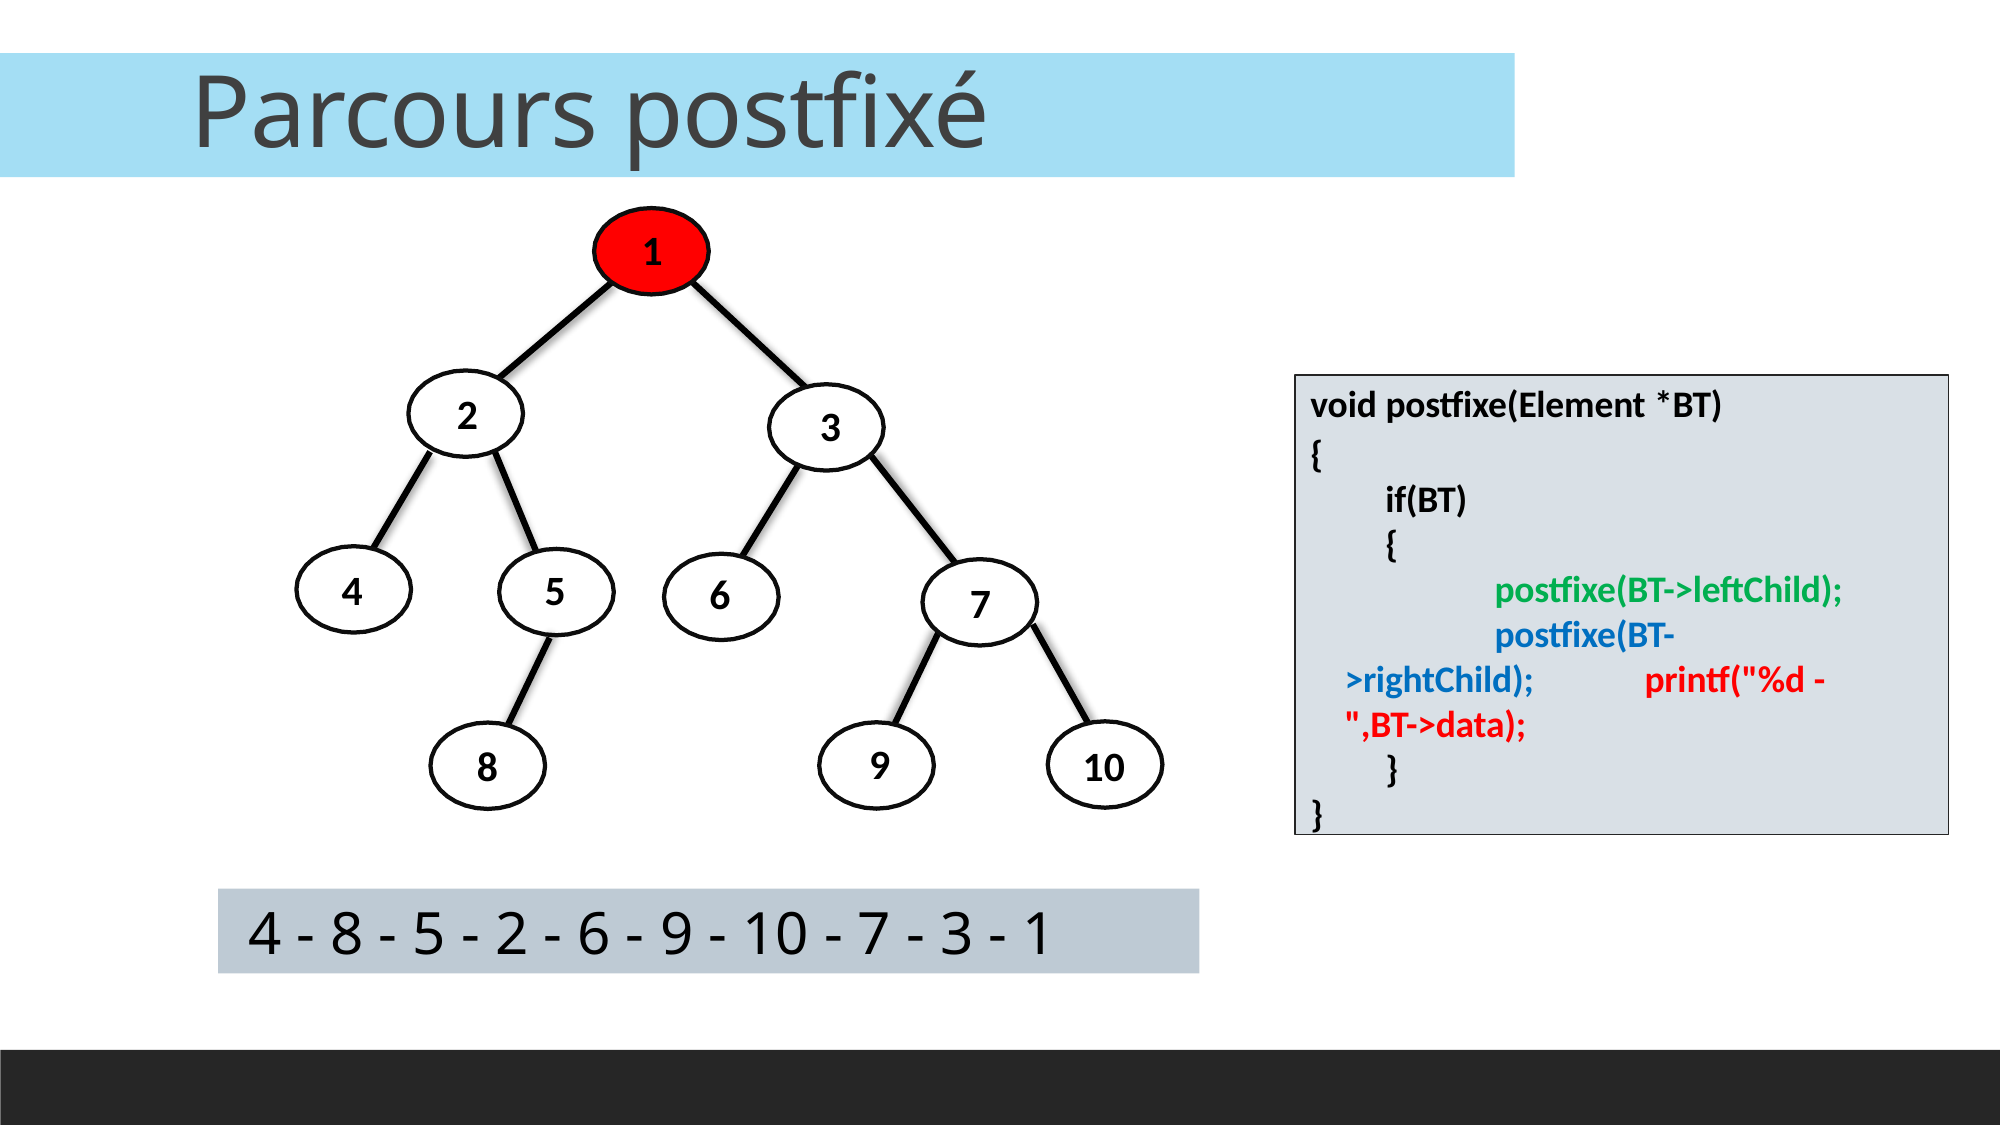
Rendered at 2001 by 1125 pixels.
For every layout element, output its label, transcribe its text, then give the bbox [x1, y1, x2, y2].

text_box 4 - 8 - 5 - 2 - 6 - 9 - 10 - 7 - 3 - 1 [218, 888, 1200, 974]
title Parcours postfixé [0, 53, 1515, 178]
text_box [292, 543, 415, 636]
text_box void postfixe(Element *BT) { if(BT) { postfixe(BT->leftChild); postfixe(BT->rightChild); printf("%d - ",BT->data); } } [1295, 374, 1949, 835]
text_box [590, 204, 713, 298]
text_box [404, 367, 527, 461]
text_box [495, 545, 618, 639]
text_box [765, 381, 888, 474]
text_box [1044, 718, 1166, 811]
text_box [815, 719, 938, 812]
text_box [427, 719, 549, 813]
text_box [919, 556, 1041, 649]
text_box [355, 272, 1104, 739]
picture [493, 627, 565, 743]
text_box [660, 550, 783, 644]
